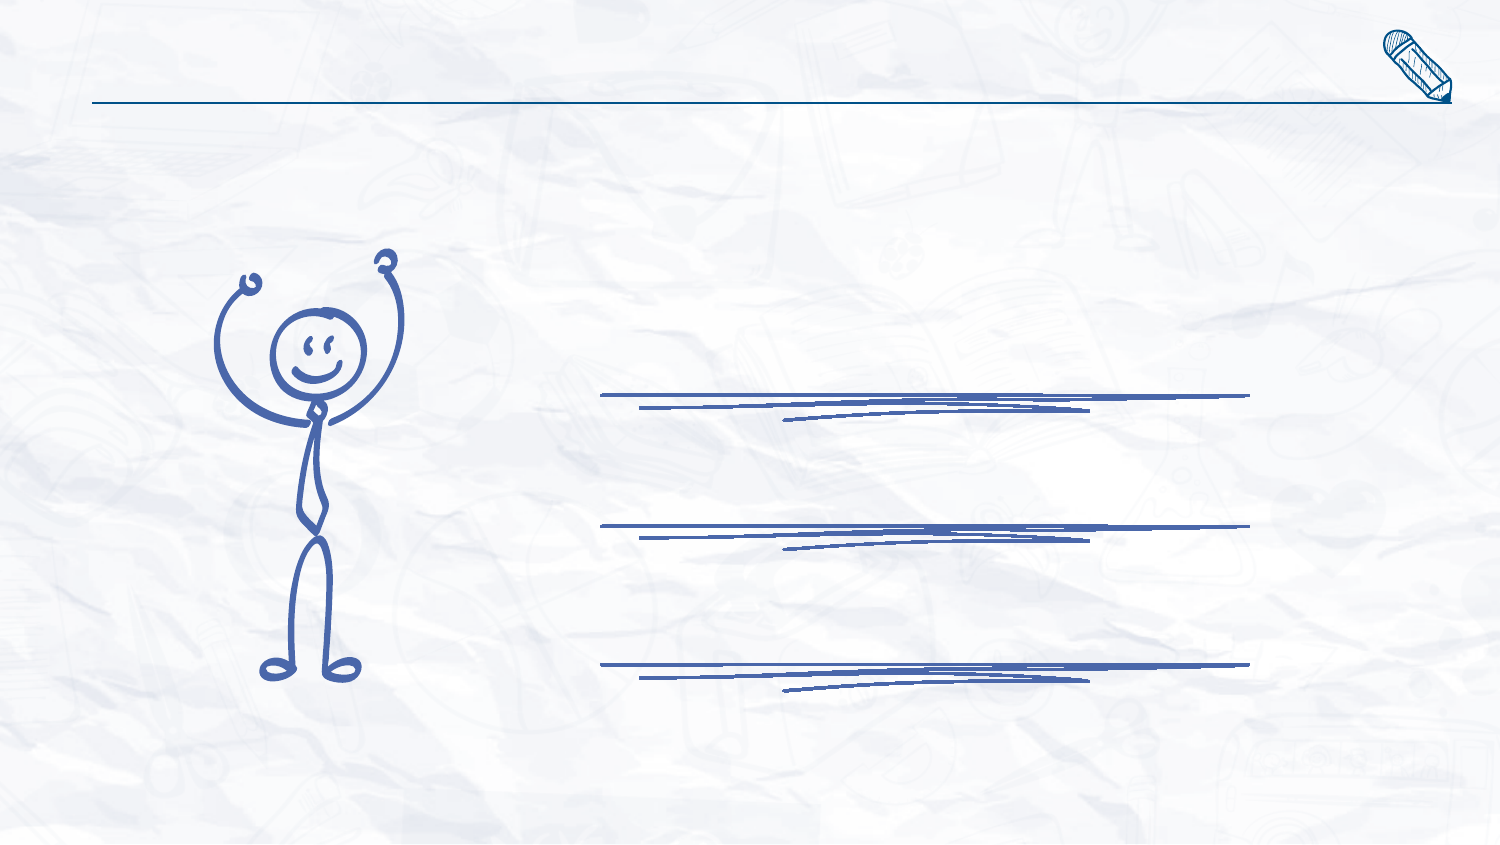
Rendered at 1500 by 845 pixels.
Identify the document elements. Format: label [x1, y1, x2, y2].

text_box [210, 247, 409, 684]
text_box [600, 524, 1250, 551]
text_box [600, 393, 1250, 422]
text_box [600, 663, 1250, 693]
